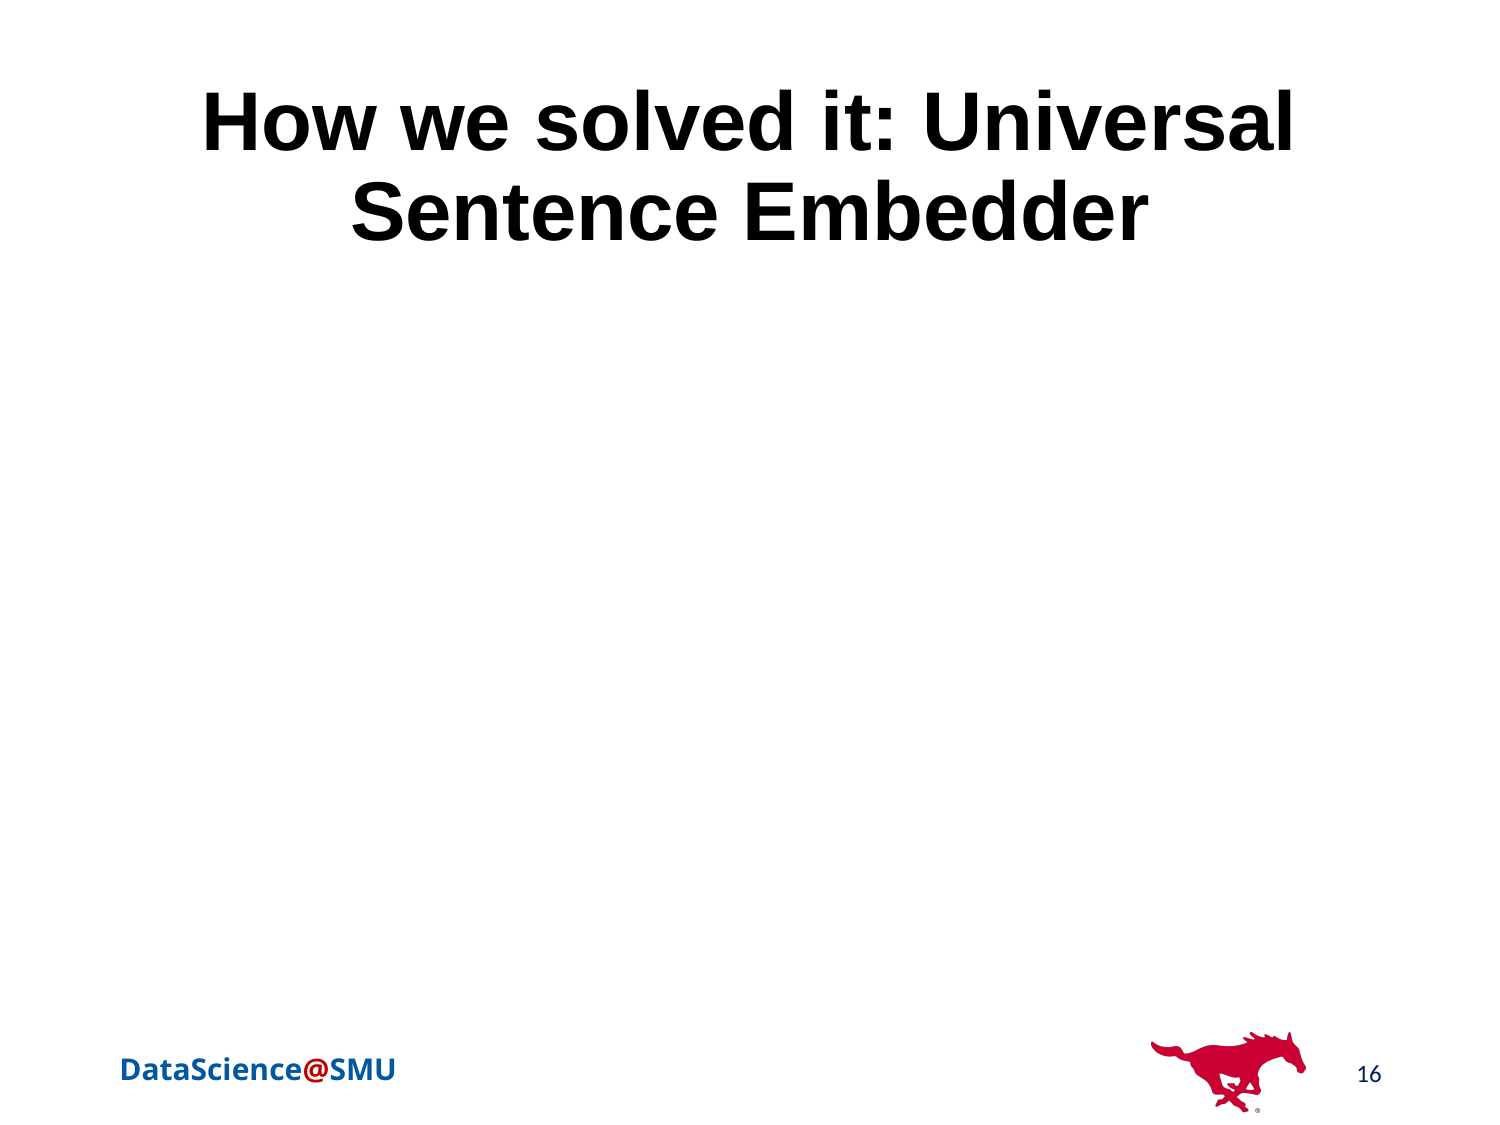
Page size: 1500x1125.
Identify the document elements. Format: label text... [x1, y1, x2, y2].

title How we solved it: Universal Sentence Embedder [103, 59, 1397, 278]
slide_number 16 [1059, 1042, 1397, 1103]
picture [1151, 1103, 1306, 1113]
picture [1151, 1032, 1306, 1042]
